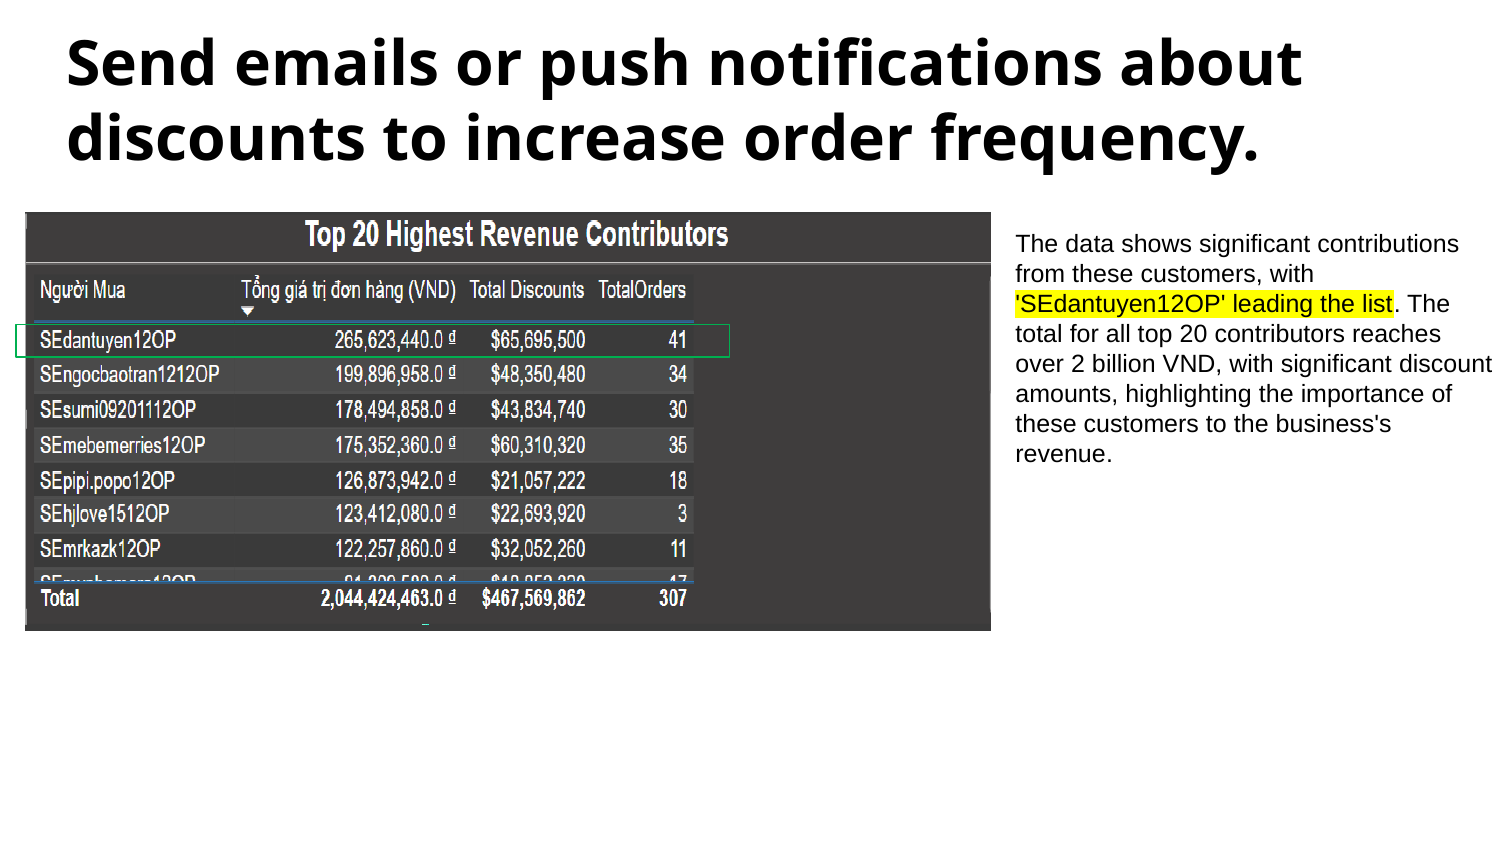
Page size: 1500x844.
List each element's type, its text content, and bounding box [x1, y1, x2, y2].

text_box [14, 322, 20, 359]
text_box The data shows significant contributions from these customers, with 'SEdantuyen12OP' leading the list. The total for all top 20 contributors reaches over 2 billion VND, with significant discount amounts, highlighting the importance of these customers to the business's revenue. [1000, 212, 1500, 513]
title Send emails or push notifications about discounts to increase order frequency. [51, 8, 1449, 103]
picture [25, 212, 991, 632]
